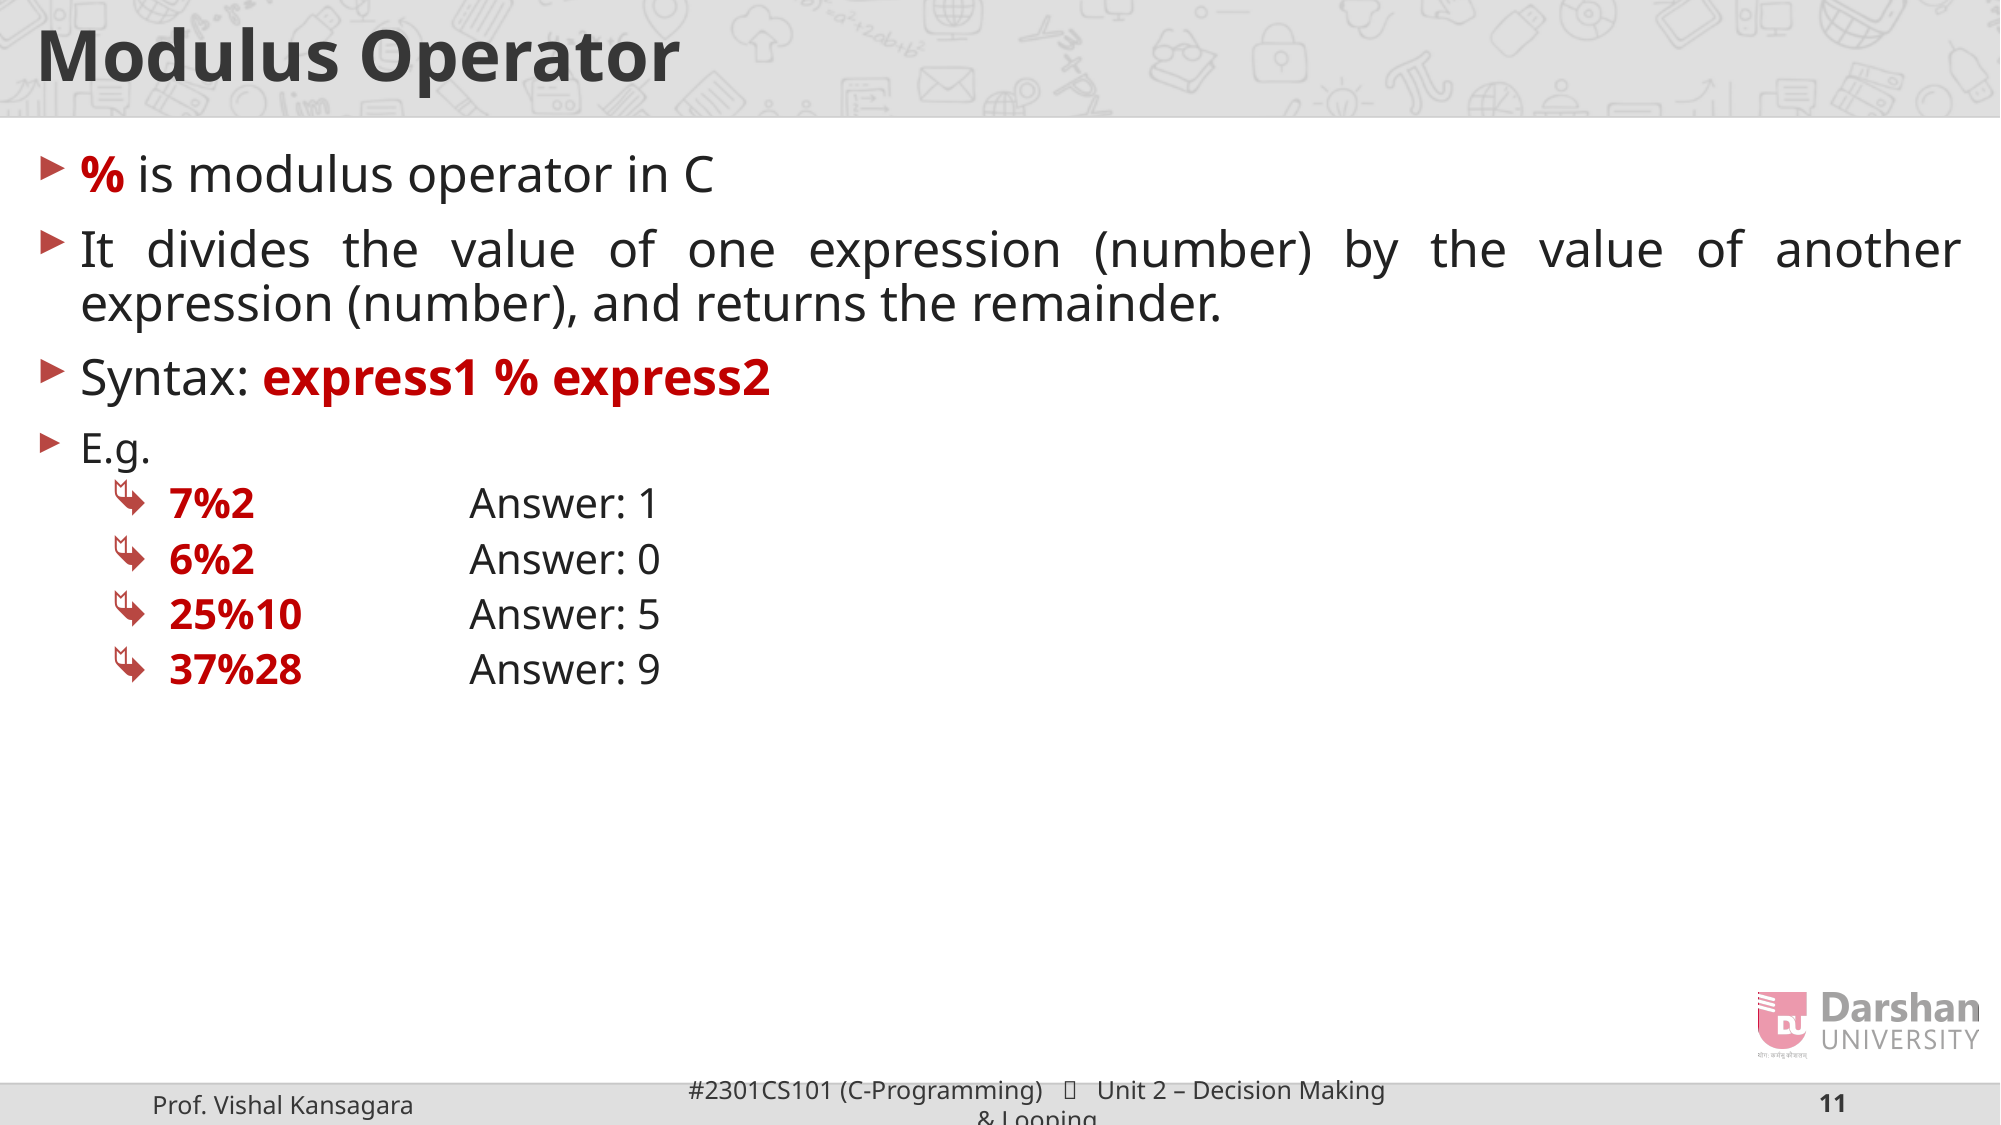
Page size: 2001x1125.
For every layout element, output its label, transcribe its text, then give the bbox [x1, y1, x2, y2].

title Modulus Operator [0, 0, 2000, 117]
list % is modulus operator in C It divides the value of one expression (number) by the value of another expression (number), and returns the remainder. Syntax: express1 % express2 E.g. 7%2 Answer: 1 6%2 Answer: 0 25%10 Answer: 5 37%28 Answer: 9 [21, 141, 1979, 1059]
